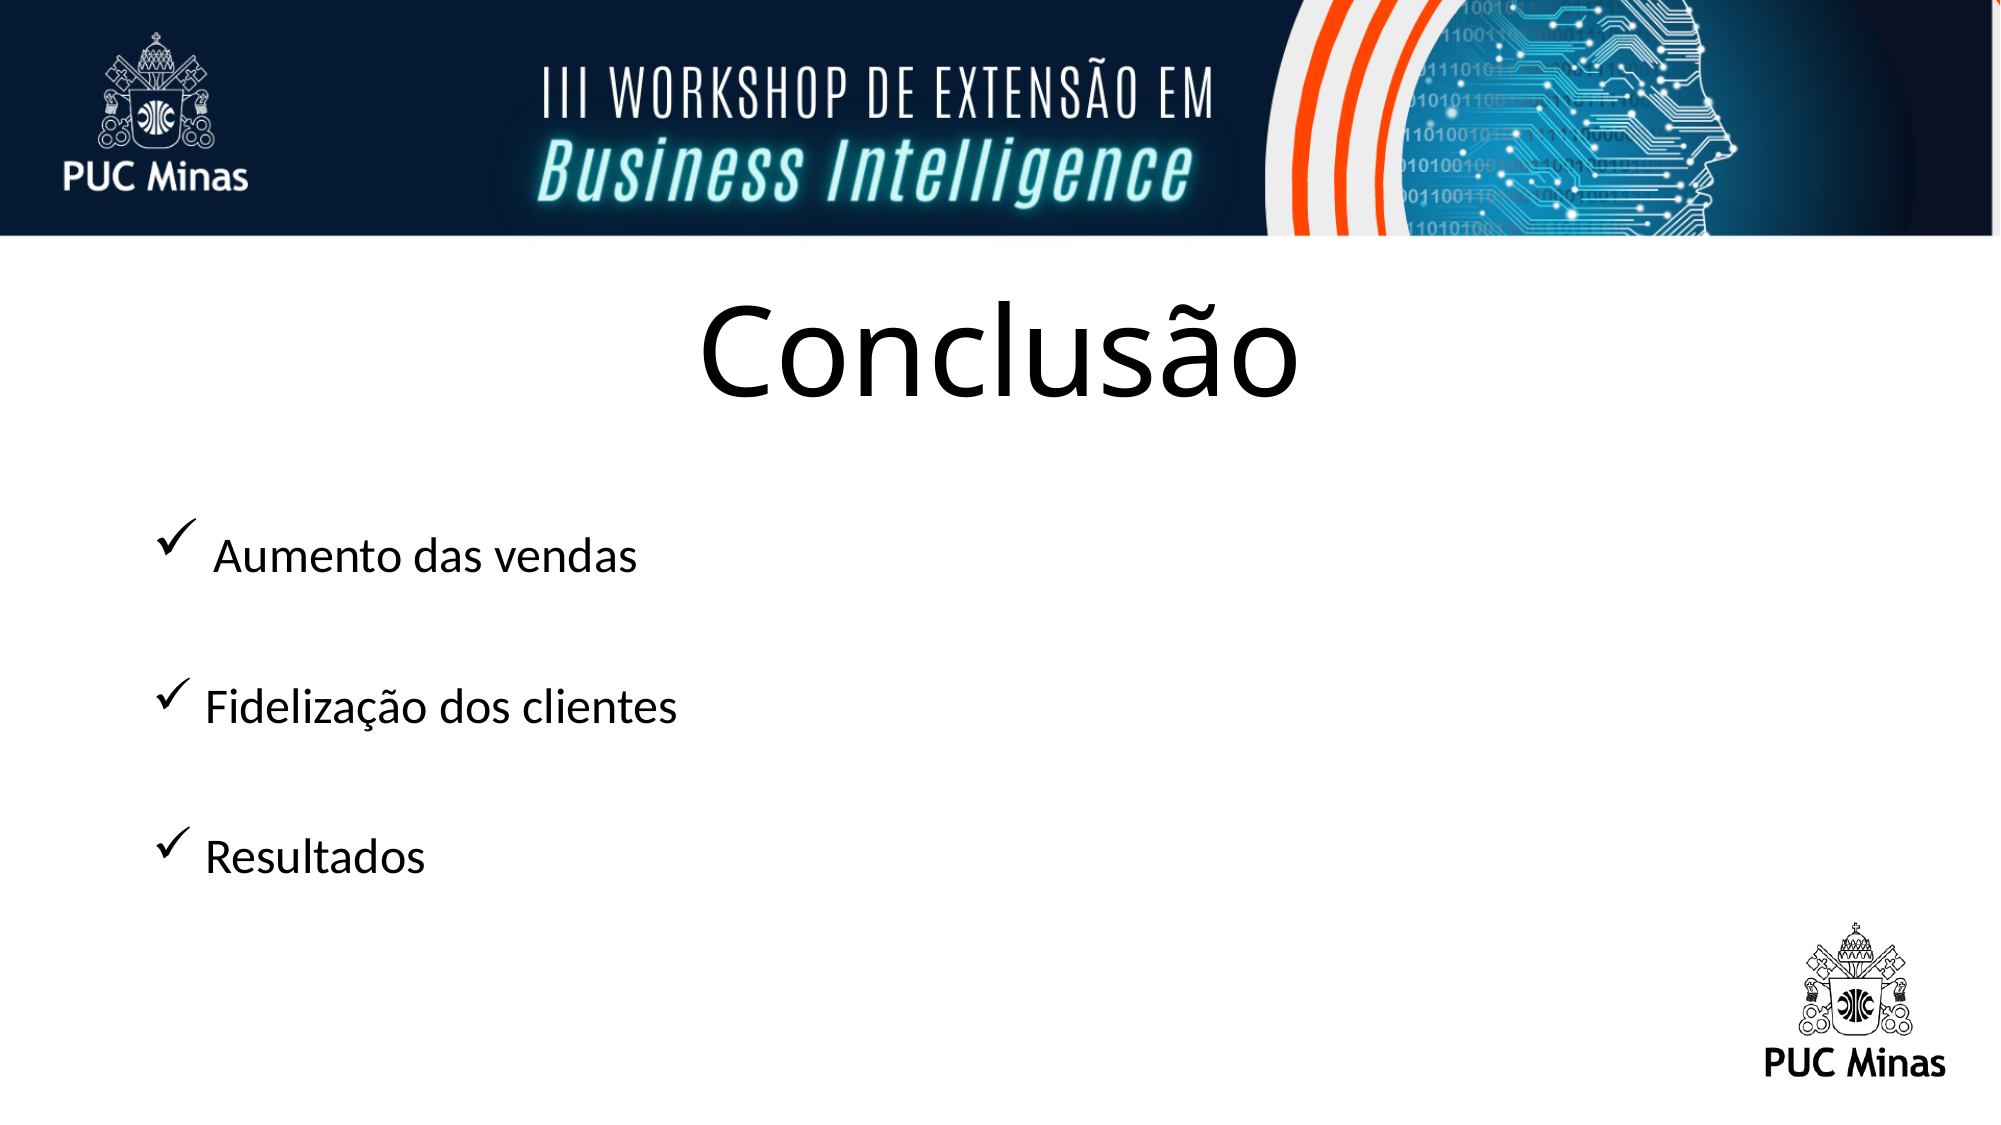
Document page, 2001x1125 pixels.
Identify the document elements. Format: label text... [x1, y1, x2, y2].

list Aumento das vendas Fidelização dos clientes Resultados [137, 514, 1863, 997]
title Conclusão [137, 247, 1863, 465]
picture [0, 0, 2001, 1125]
